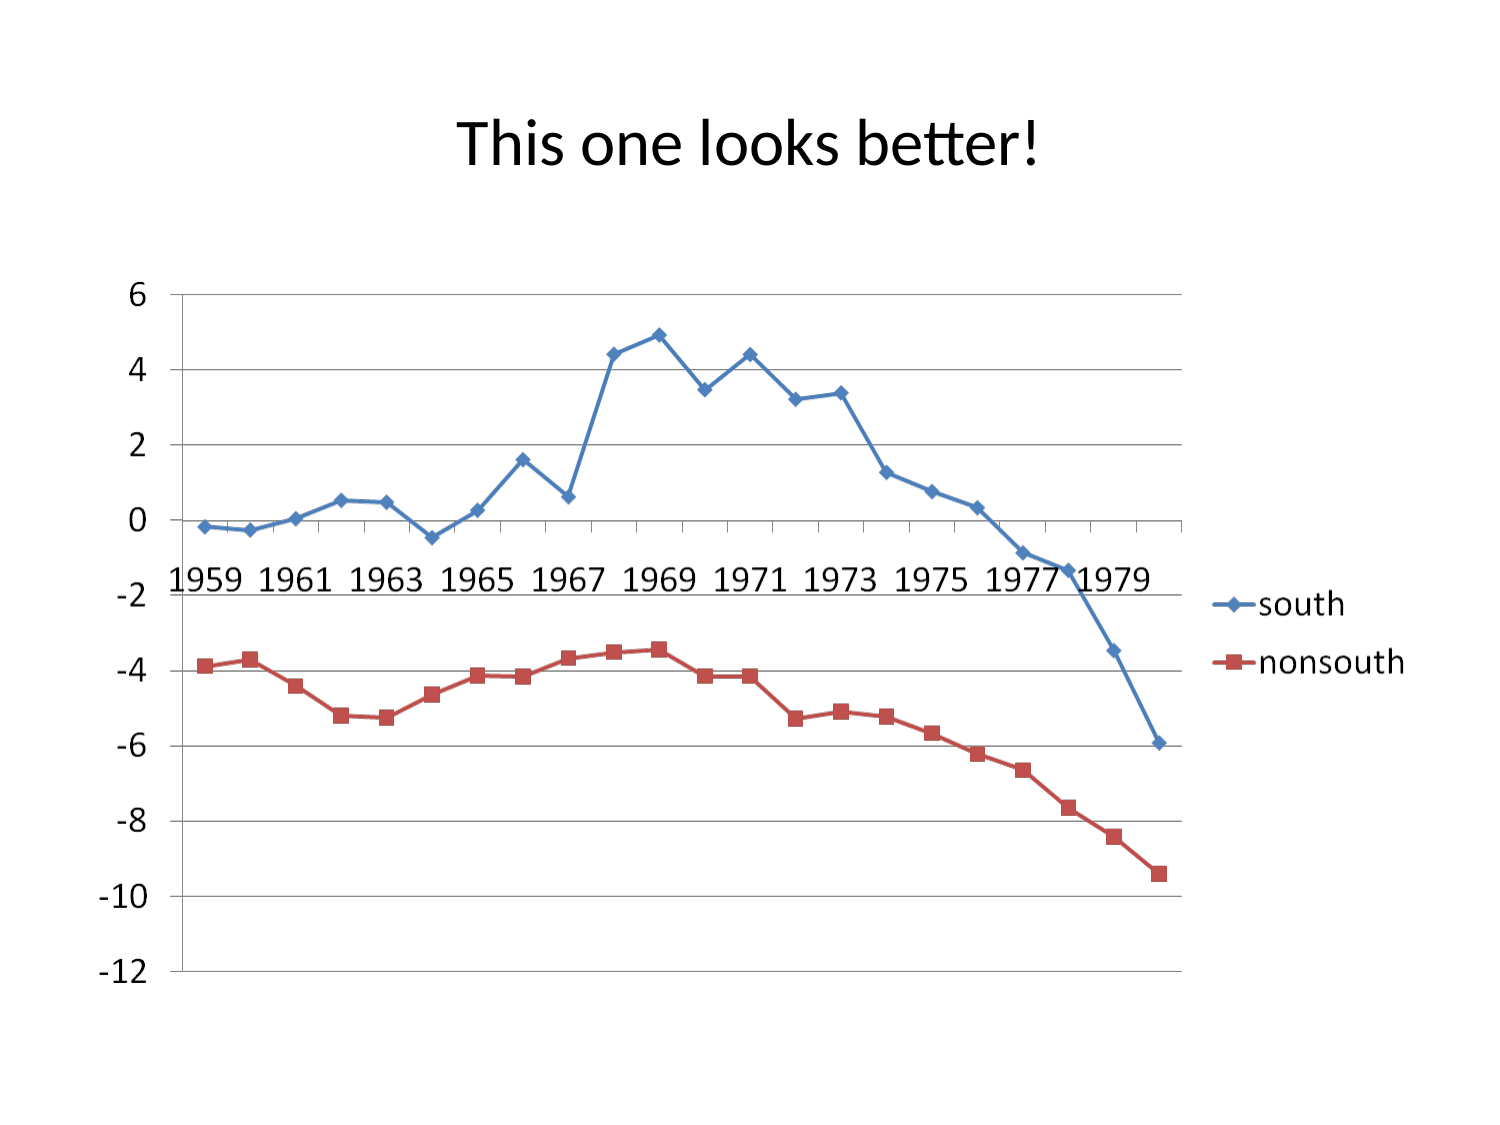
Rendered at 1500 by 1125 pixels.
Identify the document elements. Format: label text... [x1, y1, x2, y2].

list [74, 262, 1426, 1006]
title This one looks better! [74, 44, 1426, 233]
